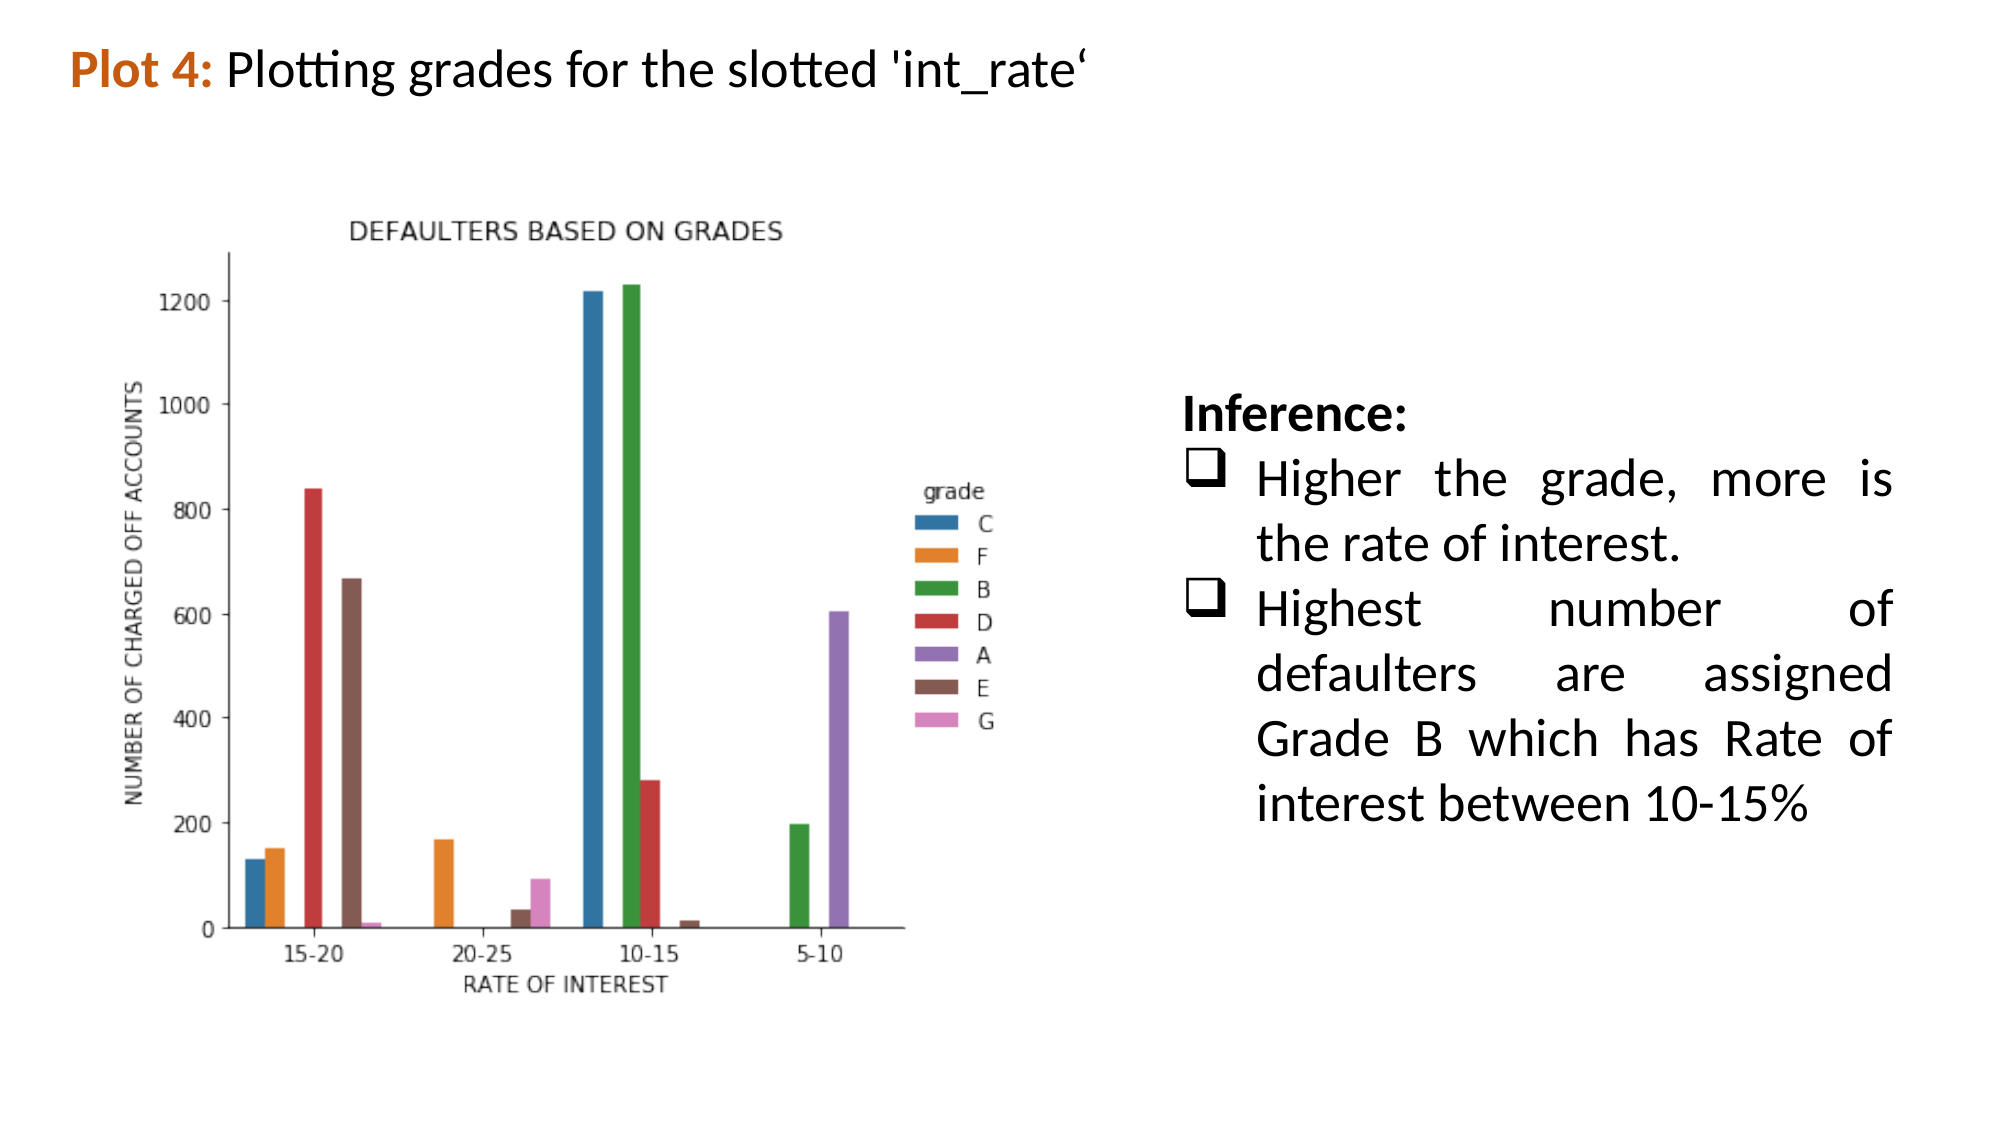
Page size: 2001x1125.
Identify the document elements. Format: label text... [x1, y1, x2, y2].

picture [112, 204, 1014, 1011]
text_box Inference: Higher the grade, more is the rate of interest. Highest number of defaulters are assigned Grade B which has Rate of interest between 10-15% [1167, 370, 1910, 840]
text_box Plot 4: Plotting grades for the slotted 'int_rate‘ [55, 25, 1118, 106]
